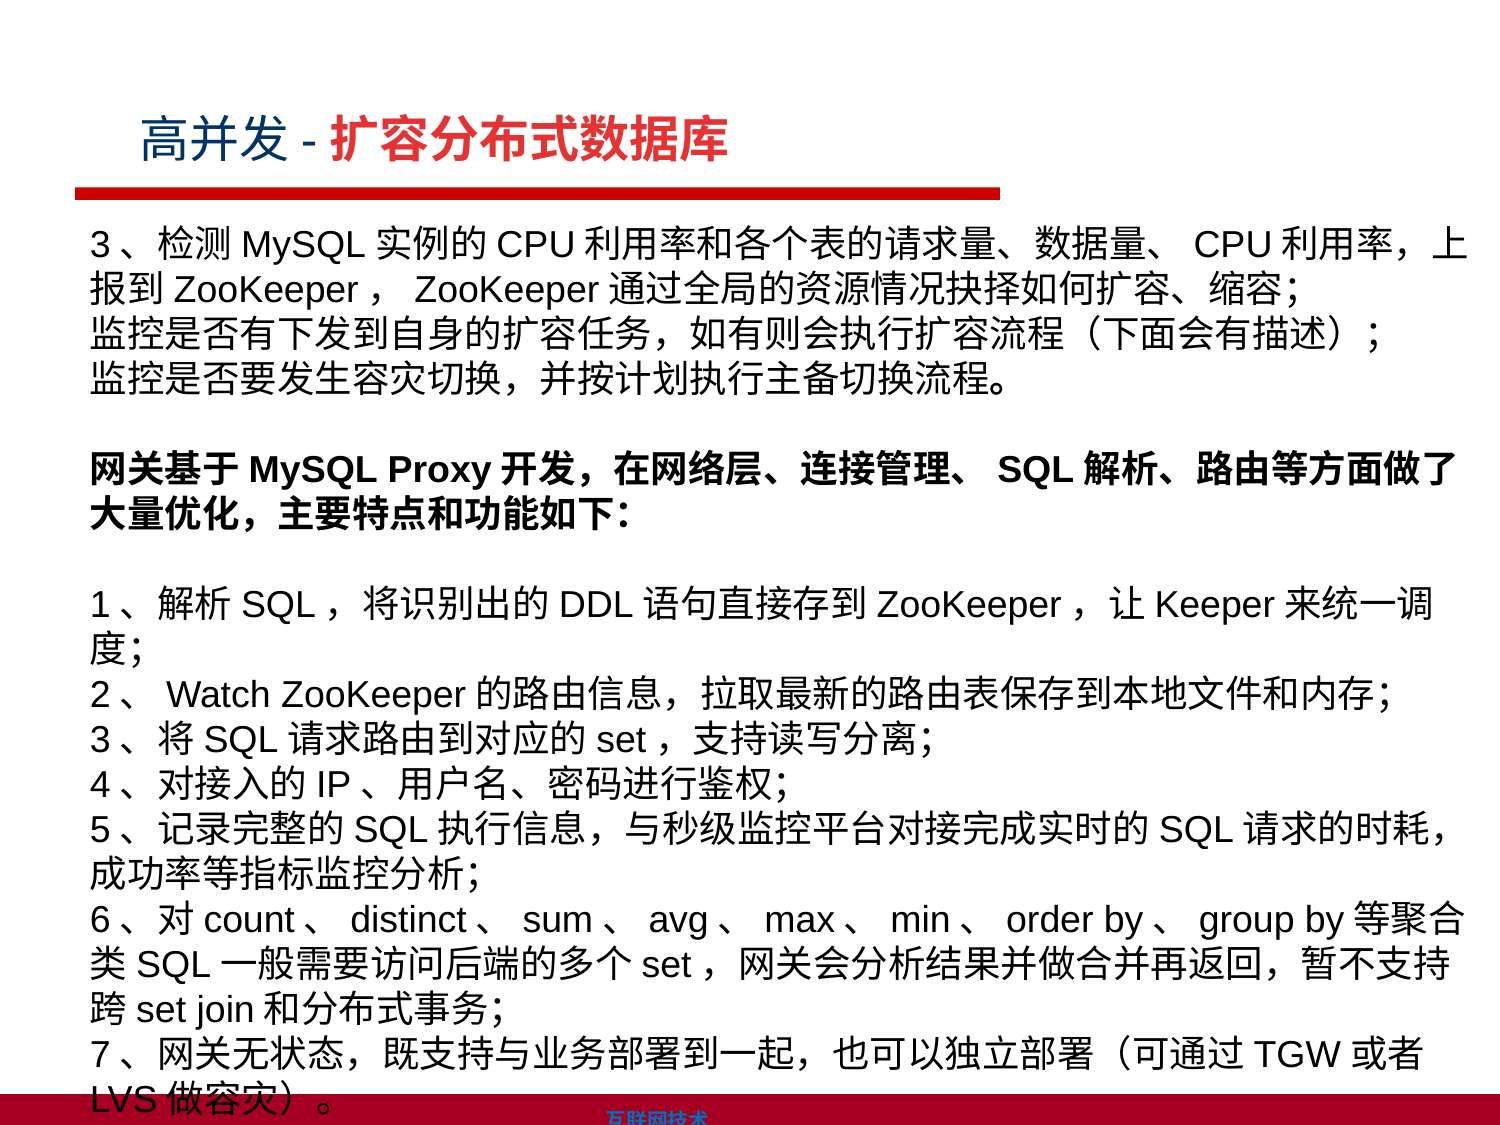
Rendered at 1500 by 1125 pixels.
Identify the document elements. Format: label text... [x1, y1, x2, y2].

text_box 高并发-扩容分布式数据库 [125, 99, 1240, 175]
text_box 3、检测MySQL实例的CPU利用率和各个表的请求量、数据量、CPU利用率，上报到ZooKeeper，ZooKeeper通过全局的资源情况抉择如何扩容、缩容； 监控是否有下发到自身的扩容任务，如有则会执行扩容流程（下面会有描述）； 监控是否要发生容灾切换，并按计划执行主备切换流程。 网关基于MySQL Proxy开发，在网络层、连接管理、SQL解析、路由等方面做了大量优化，主要特点和功能如下： 1、解析SQL，将识别出的DDL语句直接存到ZooKeeper，让Keeper来统一调度； 2、Watch ZooKeeper的路由信息，拉取最新的路由表保存到本地文件和内存； 3、将SQL请求路由到对应的set，支持读写分离； 4、对接入的IP、用户名、密码进行鉴权； 5、记录完整的SQL执行信息，与秒级监控平台对接完成实时的SQL请求的时耗，成功率等指标监控分析； 6、对count、distinct、sum、avg、max、min、order by、group by等聚合类SQL一般需要访问后端的多个set，网关会分析结果并做合并再返回，暂不支持跨set join和分布式事务； 7、网关无状态，既支持与业务部署到一起，也可以独立部署（可通过TGW或者LVS做容灾）。 [75, 212, 1500, 1125]
